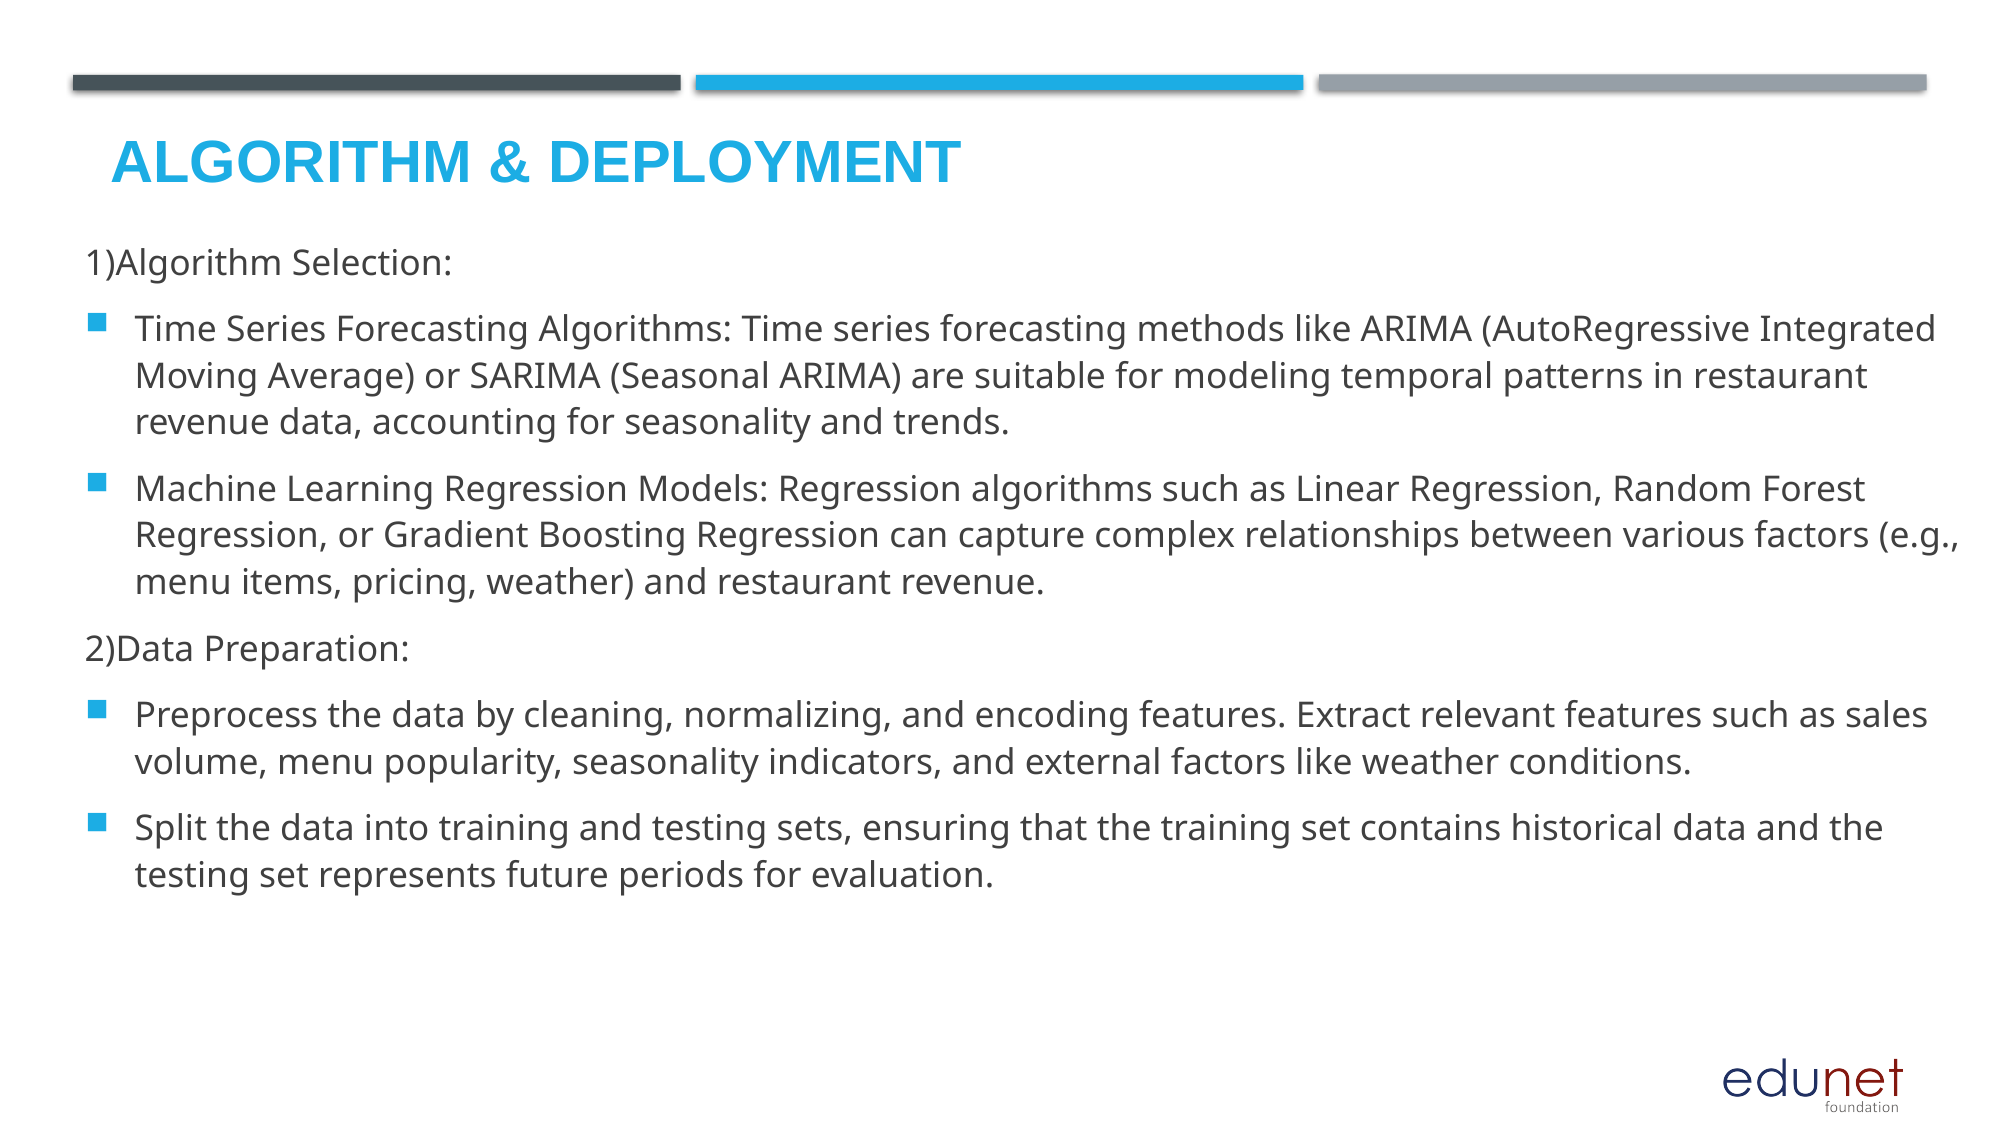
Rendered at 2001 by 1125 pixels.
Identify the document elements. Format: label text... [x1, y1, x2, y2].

list 1)Algorithm Selection: Time Series Forecasting Algorithms: Time series forecasting methods like ARIMA (AutoRegressive Integrated Moving Average) or SARIMA (Seasonal ARIMA) are suitable for modeling temporal patterns in restaurant revenue data, accounting for seasonality and trends. Machine Learning Regression Models: Regression algorithms such as Linear Regression, Random Forest Regression, or Gradient Boosting Regression can capture complex relationships between various factors (e.g., menu items, pricing, weather) and restaurant revenue. 2)Data Preparation: Preprocess the data by cleaning, normalizing, and encoding features. Extract relevant features such as sales volume, menu popularity, seasonality indicators, and external factors like weather conditions. Split the data into training and testing sets, ensuring that the training set contains historical data and the testing set represents future periods for evaluation. [69, 32, 1979, 1097]
picture [1719, 1097, 1905, 1116]
